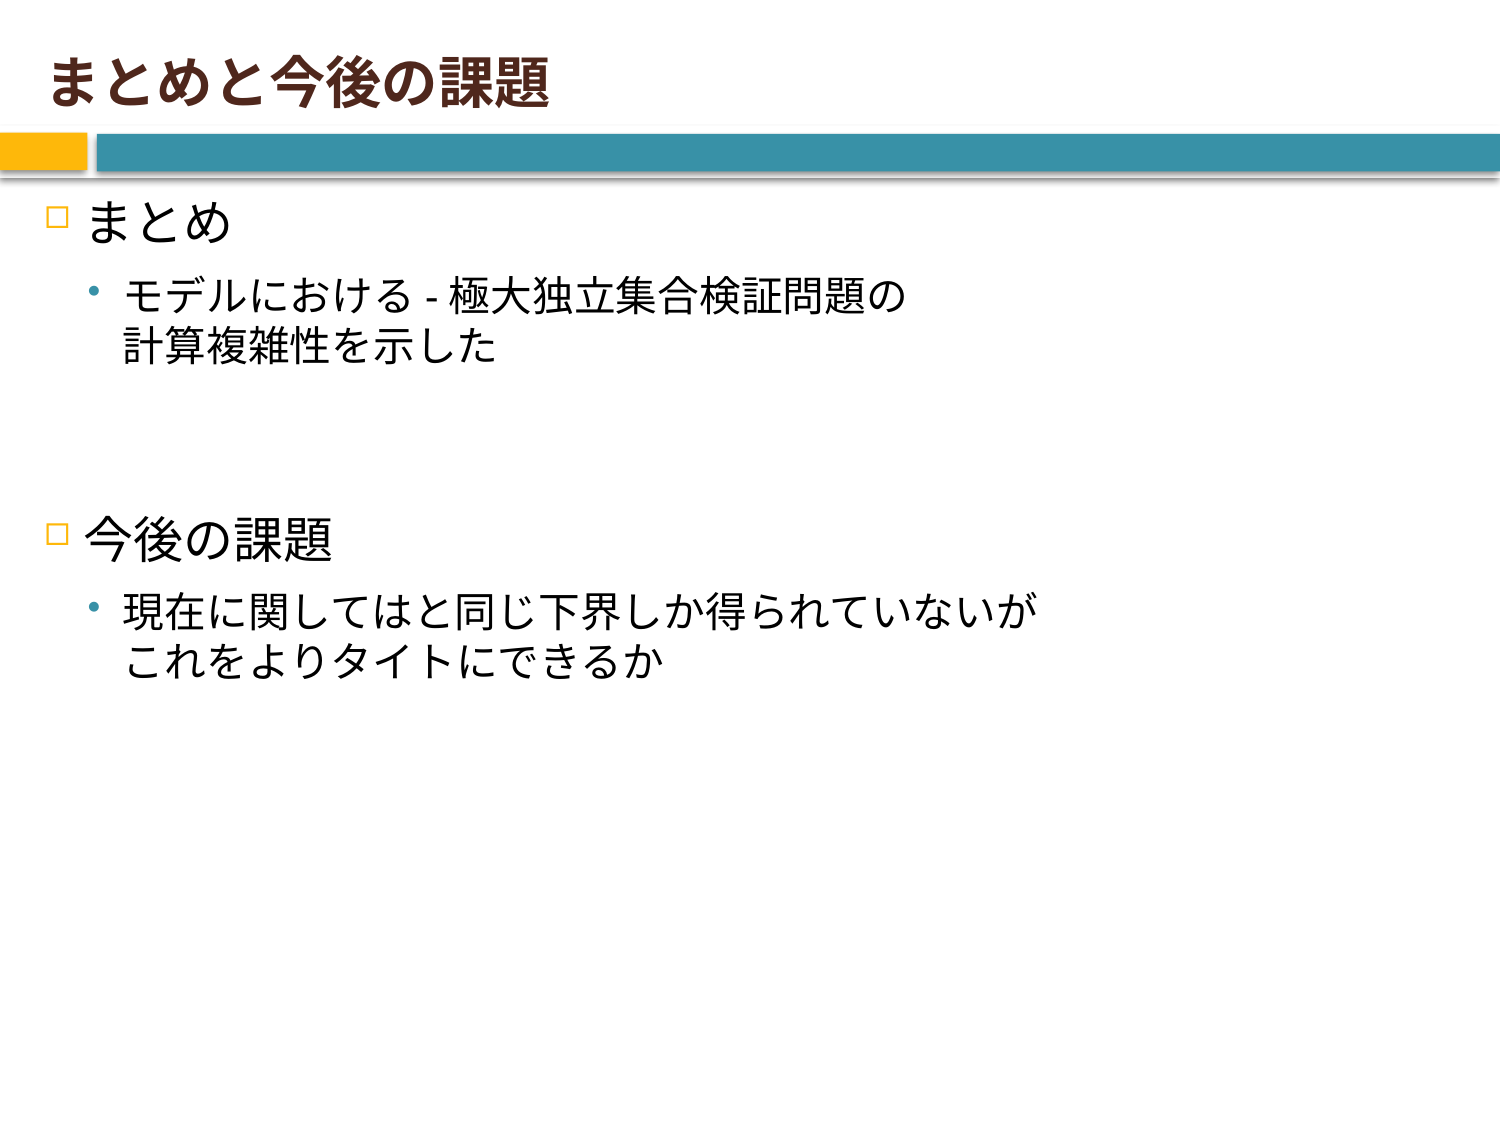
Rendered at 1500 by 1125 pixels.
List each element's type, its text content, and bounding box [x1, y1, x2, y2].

title まとめと今後の課題 [29, 30, 1471, 131]
